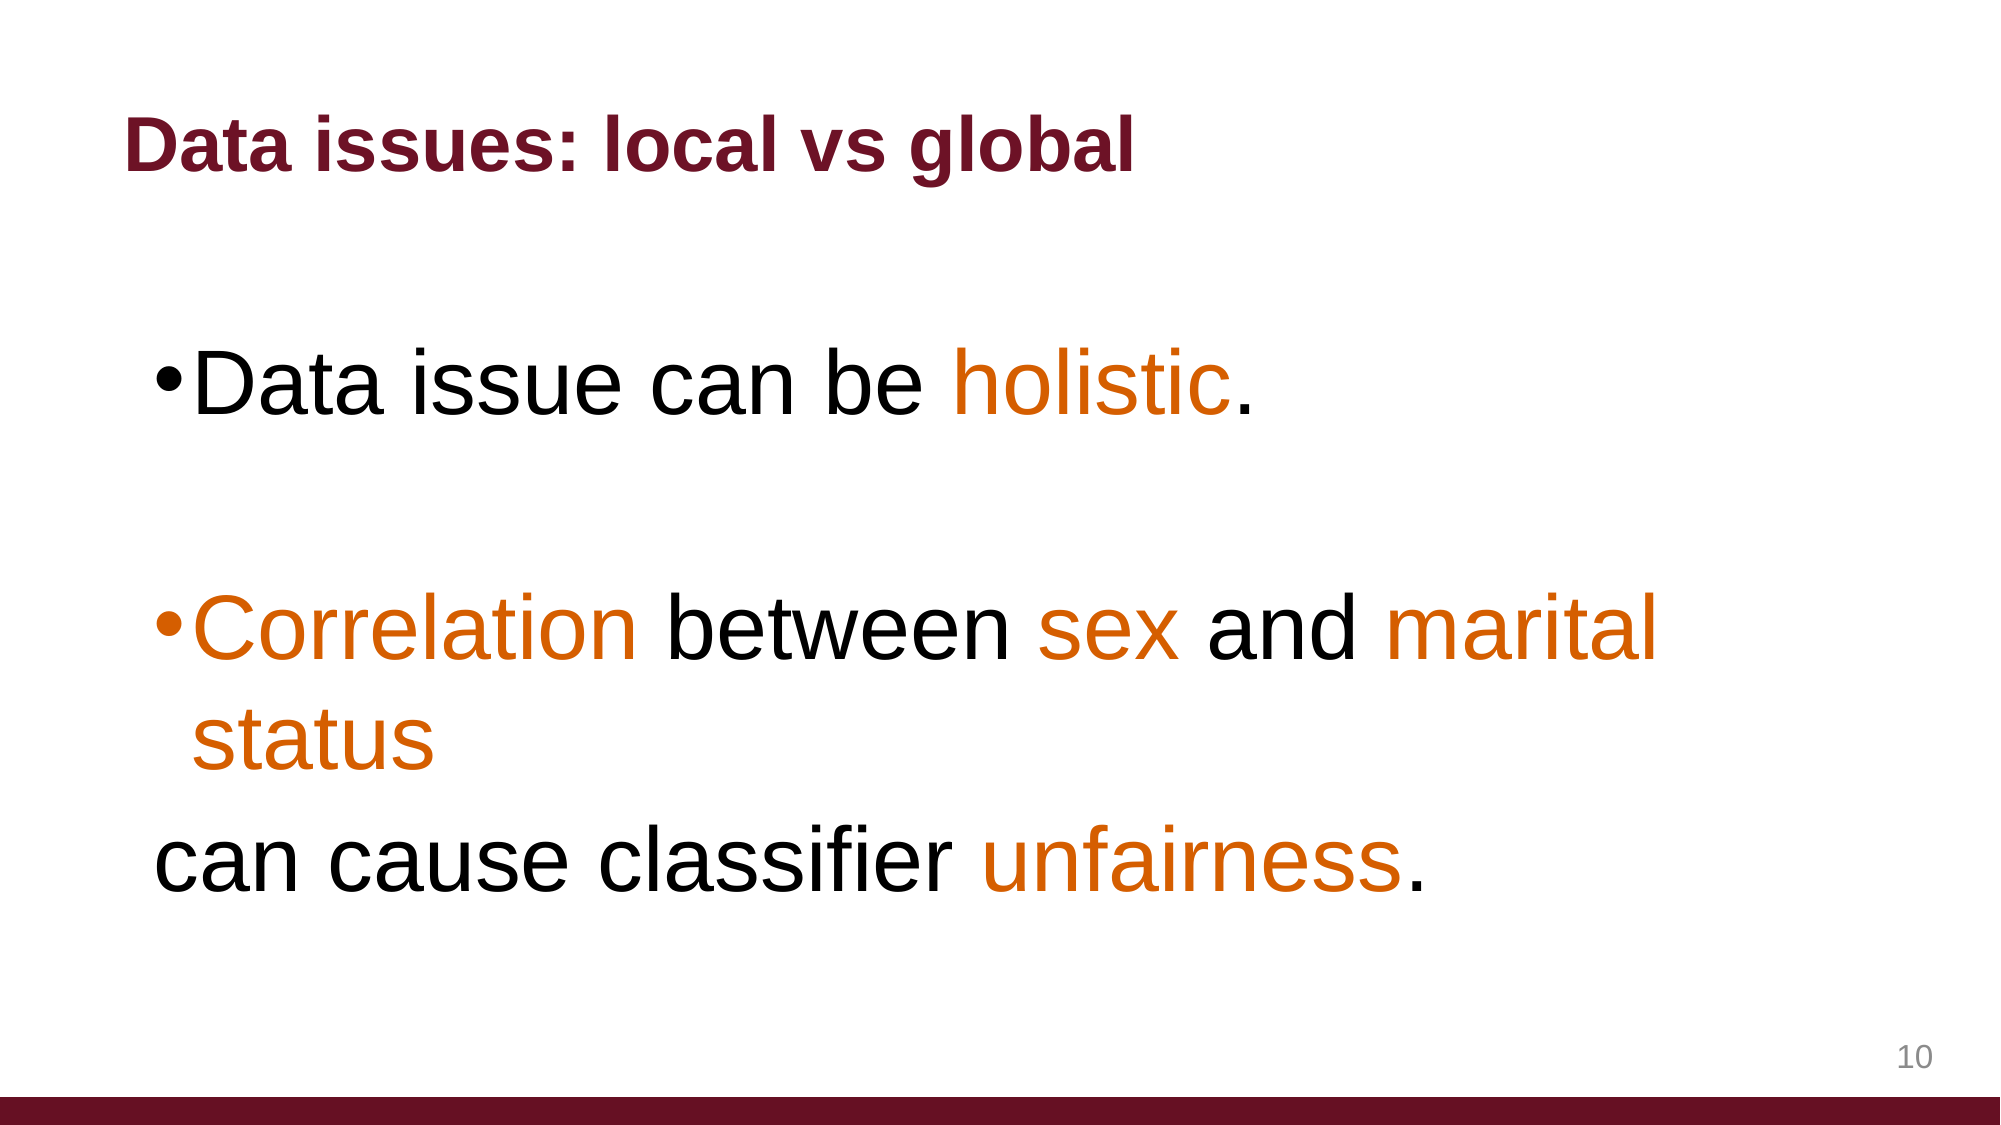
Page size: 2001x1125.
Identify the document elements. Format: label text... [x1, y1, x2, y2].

list Data issue can be holistic. Correlation between sex and marital status can cause classifier unfairness. [93, 322, 1979, 991]
slide_number 10 [1481, 1025, 1949, 1086]
list Data issues: local vs global [93, 93, 1906, 196]
